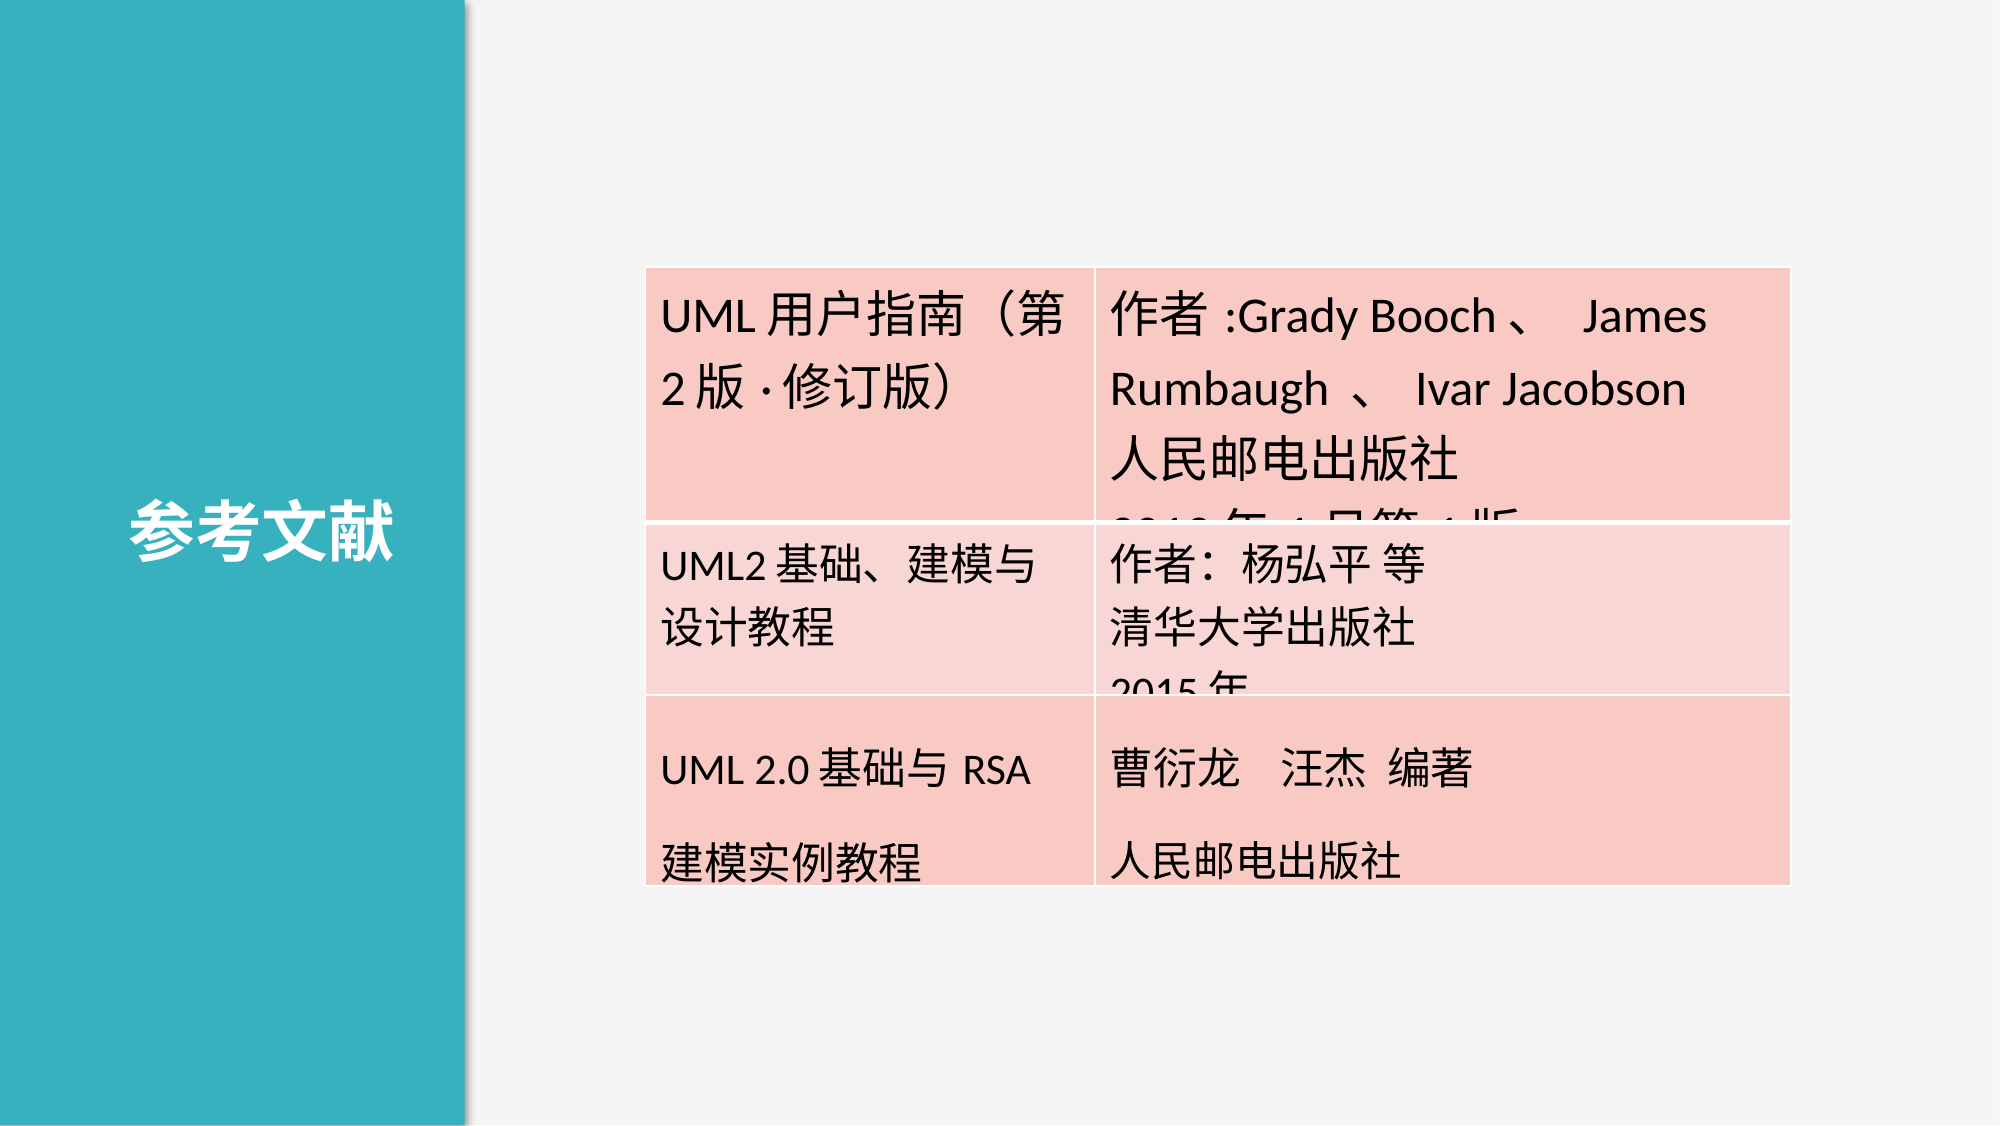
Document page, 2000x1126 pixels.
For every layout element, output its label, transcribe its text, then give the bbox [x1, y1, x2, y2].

table_cell UML 2.0基础与RSA建模实例教程 [646, 696, 1094, 885]
table_cell 曹衍龙 汪杰 编著 人民邮电出版社 [1096, 696, 1790, 885]
table_header 作者:Grady Booch、 James Rumbaugh 、Ivar Jacobson 人民邮电出版社 2013年1月第1版 [1096, 268, 1790, 520]
table_header UML用户指南（第2版·修订版） [646, 268, 1094, 520]
text_box [0, 0, 465, 1126]
text_box 参考文献 [0, 479, 416, 580]
table_cell 作者：杨弘平 等 清华大学出版社 2015年 [1096, 525, 1790, 694]
table_cell UML2基础、建模与设计教程 [646, 525, 1094, 694]
